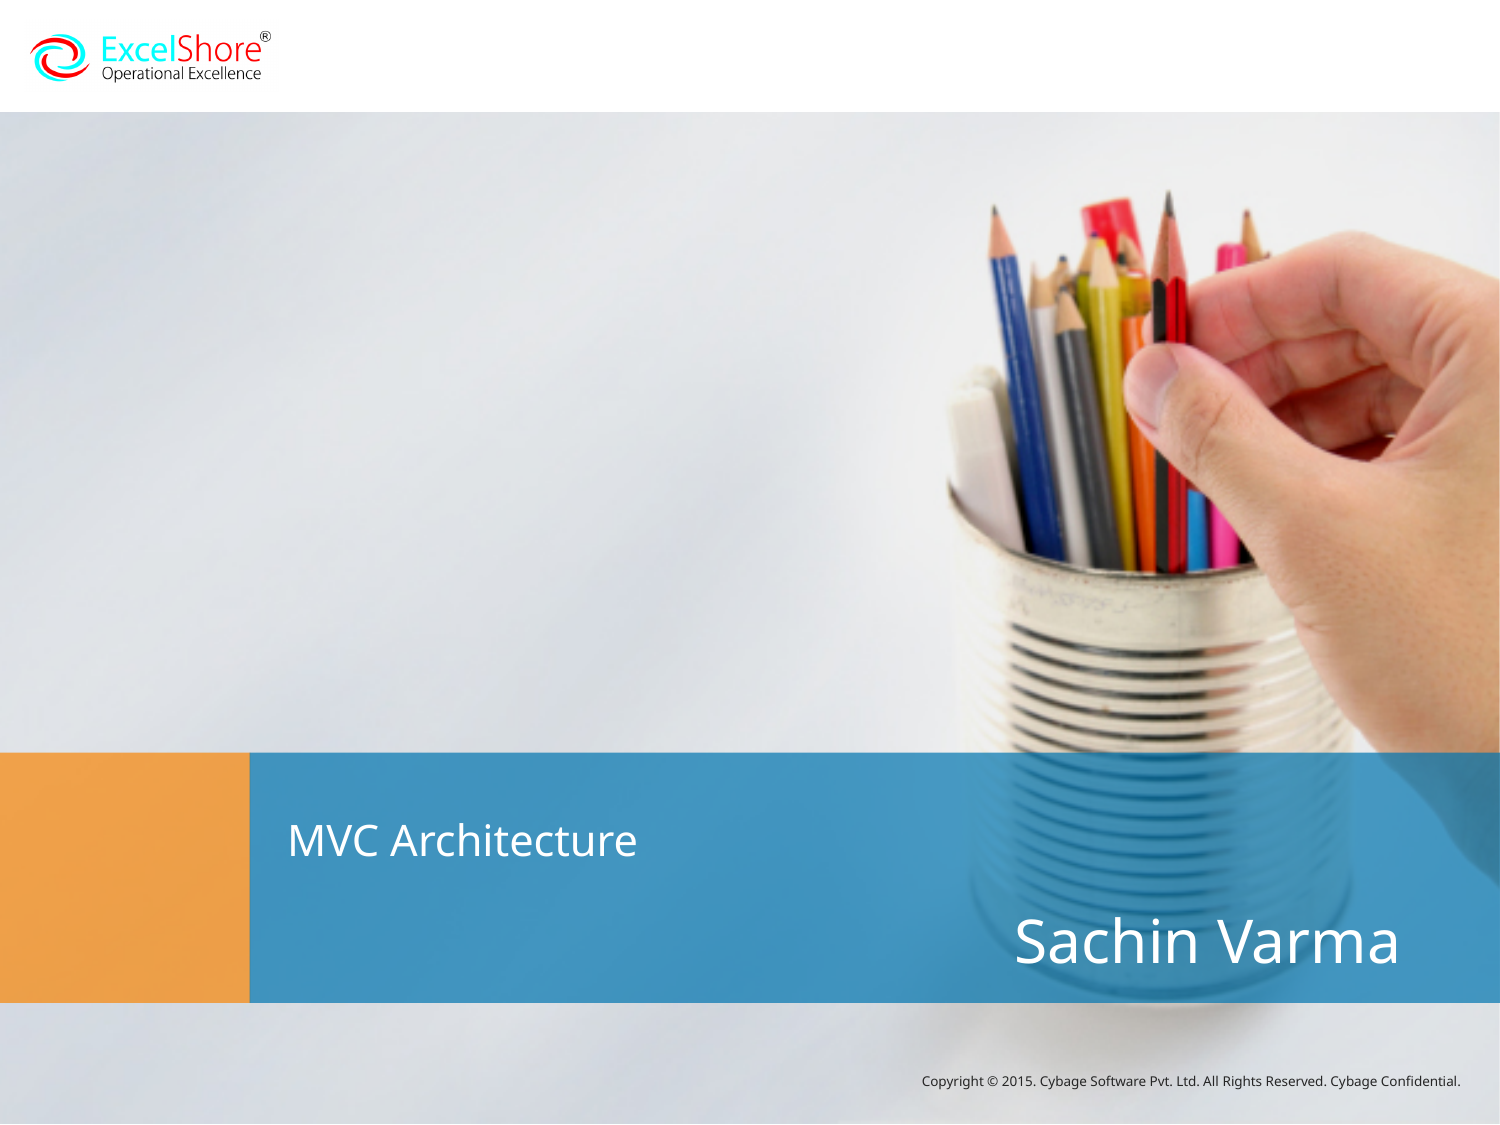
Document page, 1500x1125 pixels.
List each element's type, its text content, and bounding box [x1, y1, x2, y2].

picture [24, 19, 279, 92]
text_box Sachin Varma [999, 895, 1458, 983]
picture [0, 112, 1500, 1124]
title MVC Architecture [272, 805, 1463, 899]
